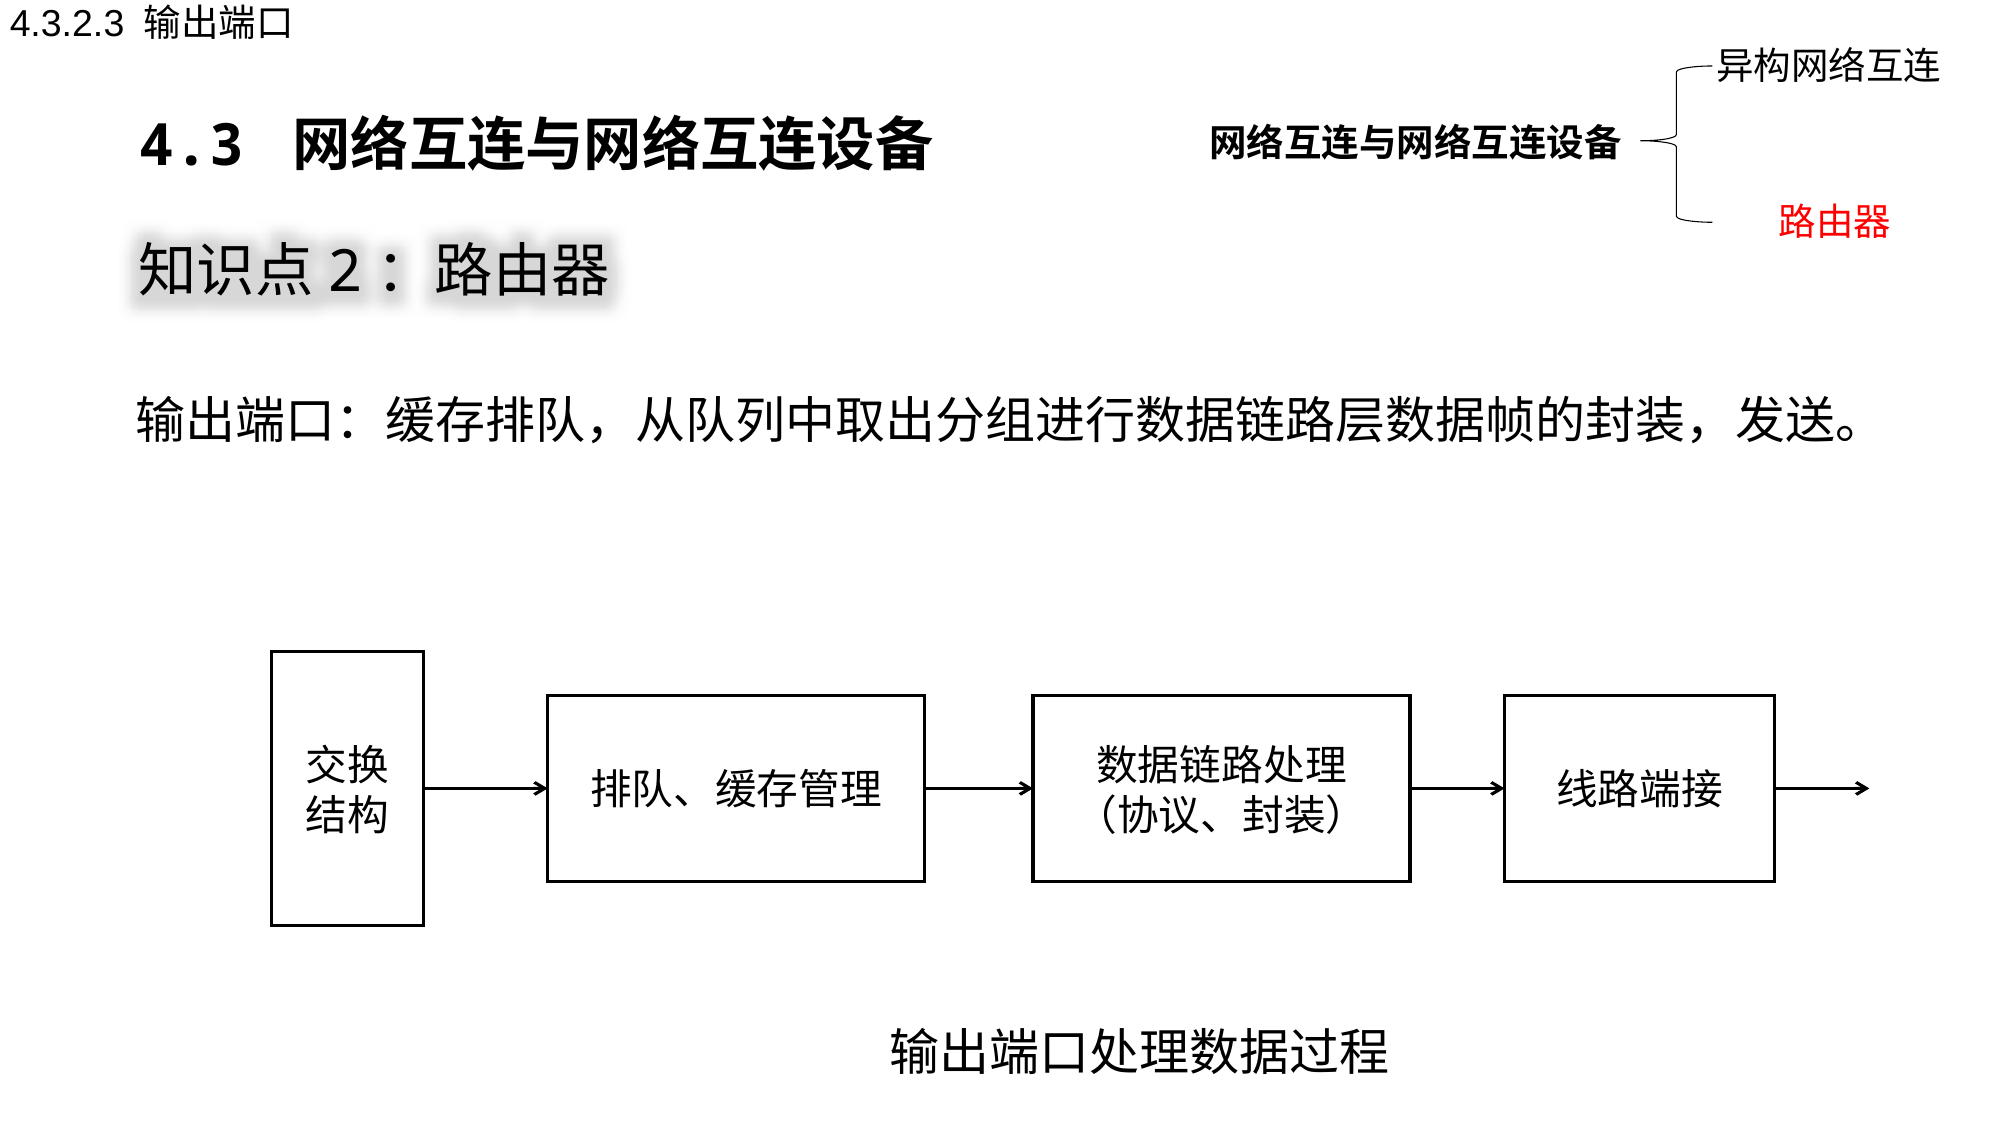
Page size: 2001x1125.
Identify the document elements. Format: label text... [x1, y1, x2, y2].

text_box 4.3 网络互连与网络互连设备 [120, 97, 1190, 155]
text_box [1190, 46, 1958, 251]
text_box 知识点2：路由器 [120, 172, 1945, 329]
text_box 4.3.2.3 输出端口 [0, 3, 309, 52]
text_box 输出端口：缓存排队，从队列中取出分组进行数据链路层数据帧的封装，发送。 [120, 350, 1909, 546]
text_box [271, 651, 1870, 1089]
